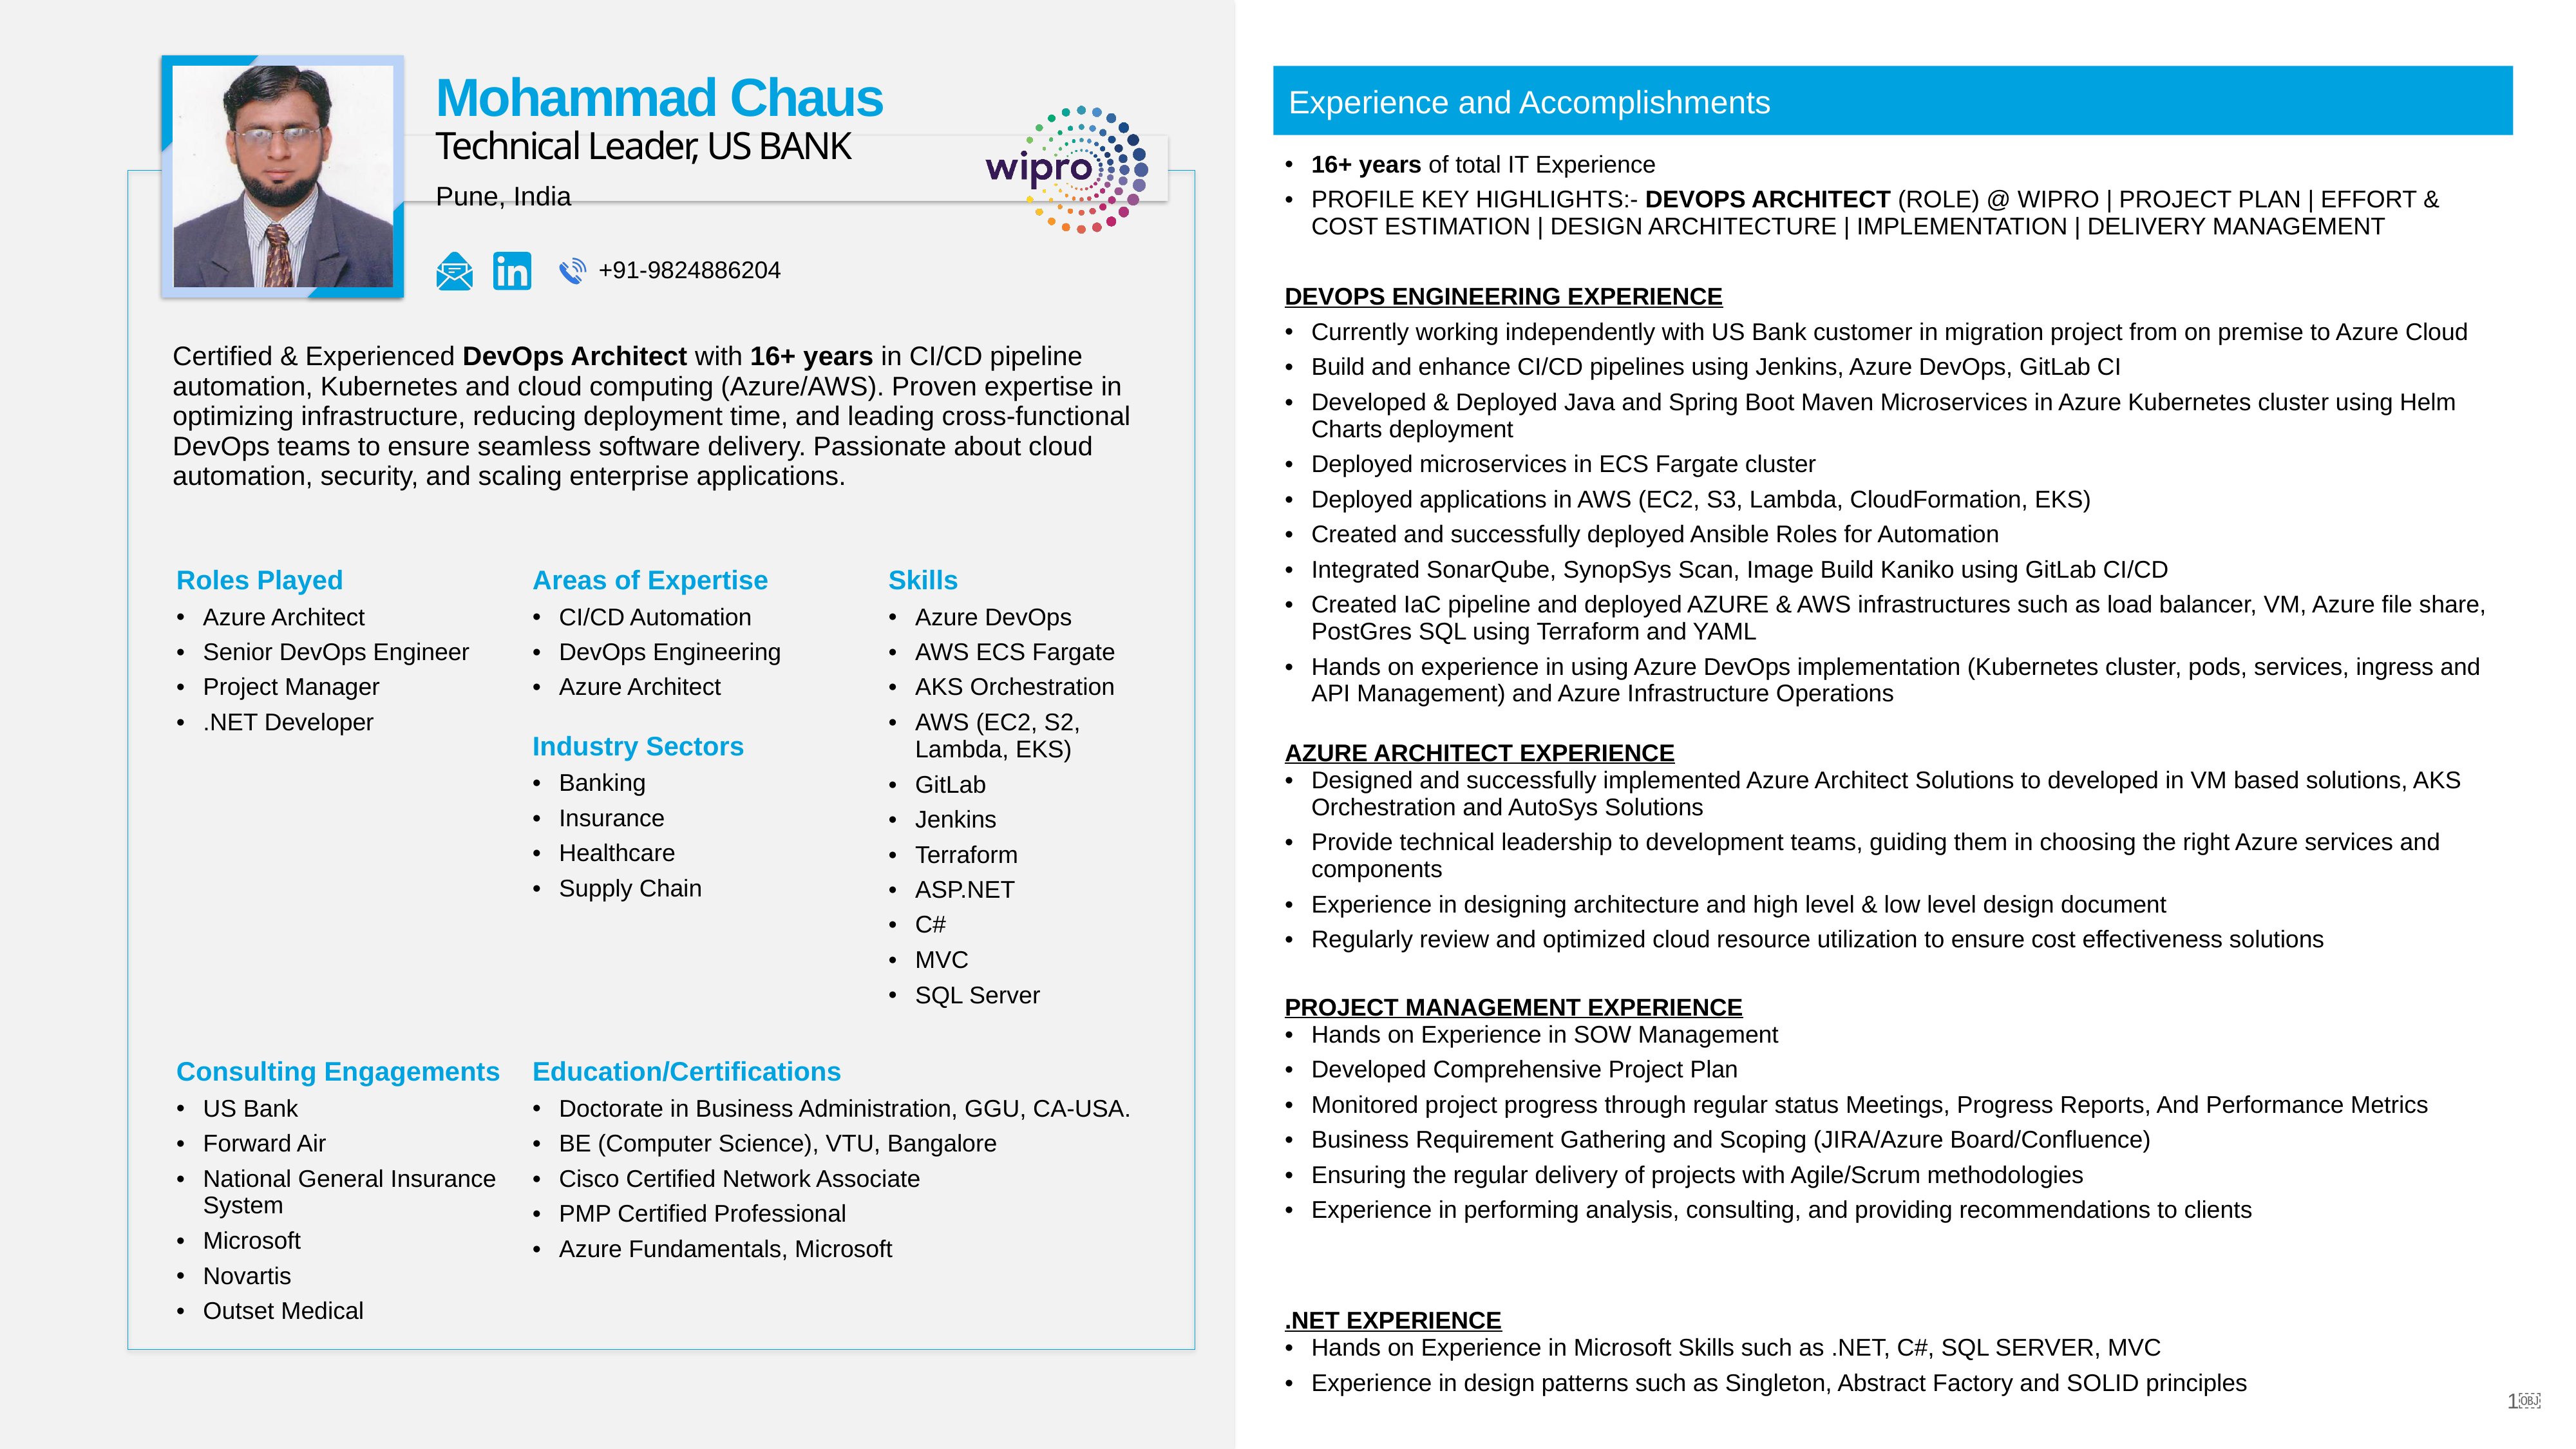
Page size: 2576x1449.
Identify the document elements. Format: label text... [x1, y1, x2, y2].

table_cell Industry Sectors Banking Insurance Healthcare Supply Chain [529, 720, 885, 1045]
text_box Mohammad Chaus Technical Leader, US BANK Pune, India +91-9824886204 [435, 66, 966, 322]
table_header Certified & Experienced DevOps Architect with 16+ years in CI/CD pipeline automation, Kubernetes and cloud computing (Azure/AWS). Proven expertise in optimizing infrastructure, reducing deployment time, and leading cross-functional DevOps teams to ensure seamless software delivery. Passionate about cloud automation, security, and scaling enterprise applications. [173, 330, 1170, 554]
text_box Experience and Accomplishments [1273, 66, 2514, 135]
picture [553, 251, 592, 290]
picture [498, 267, 504, 285]
picture [435, 251, 474, 290]
table_cell Skills Azure DevOps AWS ECS Fargate AKS Orchestration AWS (EC2, S2, Lambda, EKS) GitLab Jenkins Terraform ASP.NET C# MVC SQL Server [885, 554, 1170, 1045]
picture [172, 66, 393, 287]
table_cell Education/Certifications Doctorate in Business Administration, GGU, CA-USA. BE (Computer Science), VTU, Bangalore Cisco Certified Network Associate PMP Certified Professional Azure Fundamentals, Microsoft [529, 1045, 1170, 1388]
picture [508, 266, 527, 285]
picture [498, 256, 504, 263]
picture [985, 106, 1148, 234]
table_cell Consulting Engagements US Bank Forward Air National General Insurance System Microsoft Novartis Outset Medical [173, 1045, 529, 1388]
table_header 16+ years of total IT Experience PROFILE KEY HIGHLIGHTS:- DEVOPS ARCHITECT (ROLE) @ WIPRO | PROJECT PLAN | EFFORT & COST ESTIMATION | DESIGN ARCHITECTURE | IMPLEMENTATION | DELIVERY MANAGEMENT DEVOPS ENGINEERING EXPERIENCE Currently working independently with US Bank customer in migration project from on premise to Azure Cloud Build and enhance CI/CD pipelines using Jenkins, Azure DevOps, GitLab CI Developed & Deployed Java and Spring Boot Maven Microservices in Azure Kubernetes cluster using Helm Charts deployment Deployed microservices in ECS Fargate cluster Deployed applications in AWS (EC2, S3, Lambda, CloudFormation, EKS) Created and successfully deployed Ansible Roles for Automation Integrated SonarQube, SynopSys Scan, Image Build Kaniko using GitLab CI/CD Created IaC pipeline and deployed AZURE & AWS infrastructures such as load balancer, VM, Azure file share, PostGres SQL using Terraform and YAML Hands on experience in using Azure DevOps implementation (Kubernetes cluster, pods, services, ingress and API Management) and Azure Infrastructure Operations AZURE ARCHITECT EXPERIENCE Designed and successfully implemented Azure Architect Solutions to developed in VM based solutions, AKS Orchestration and AutoSys Solutions Provide technical leadership to development teams, guiding them in choosing the right Azure services and components Experience in designing architecture and high level & low level design document Regularly review and optimized cloud resource utilization to ensure cost effectiveness solutions PROJECT MANAGEMENT EXPERIENCE Hands on Experience in SOW Management Developed Comprehensive Project Plan Monitored project progress through regular status Meetings, Progress Reports, And Performance Metrics Business Requirement Gathering and Scoping (JIRA/Azure Board/Confluence) Ensuring the regular delivery of projects with Agile/Scrum methodologies Experience in performing analysis, consulting, and providing recommendations to clients [1273, 139, 2513, 1296]
table_cell .NET EXPERIENCE Hands on Experience in Microsoft Skills such as .NET, C#, SQL SERVER, MVC Experience in design patterns such as Singleton, Abstract Factory and SOLID principles [1273, 1296, 2513, 1449]
table_cell Areas of Expertise CI/CD Automation DevOps Engineering Azure Architect [529, 554, 885, 720]
table_cell Roles Played Azure Architect Senior DevOps Engineer Project Manager .NET Developer [173, 554, 529, 1045]
